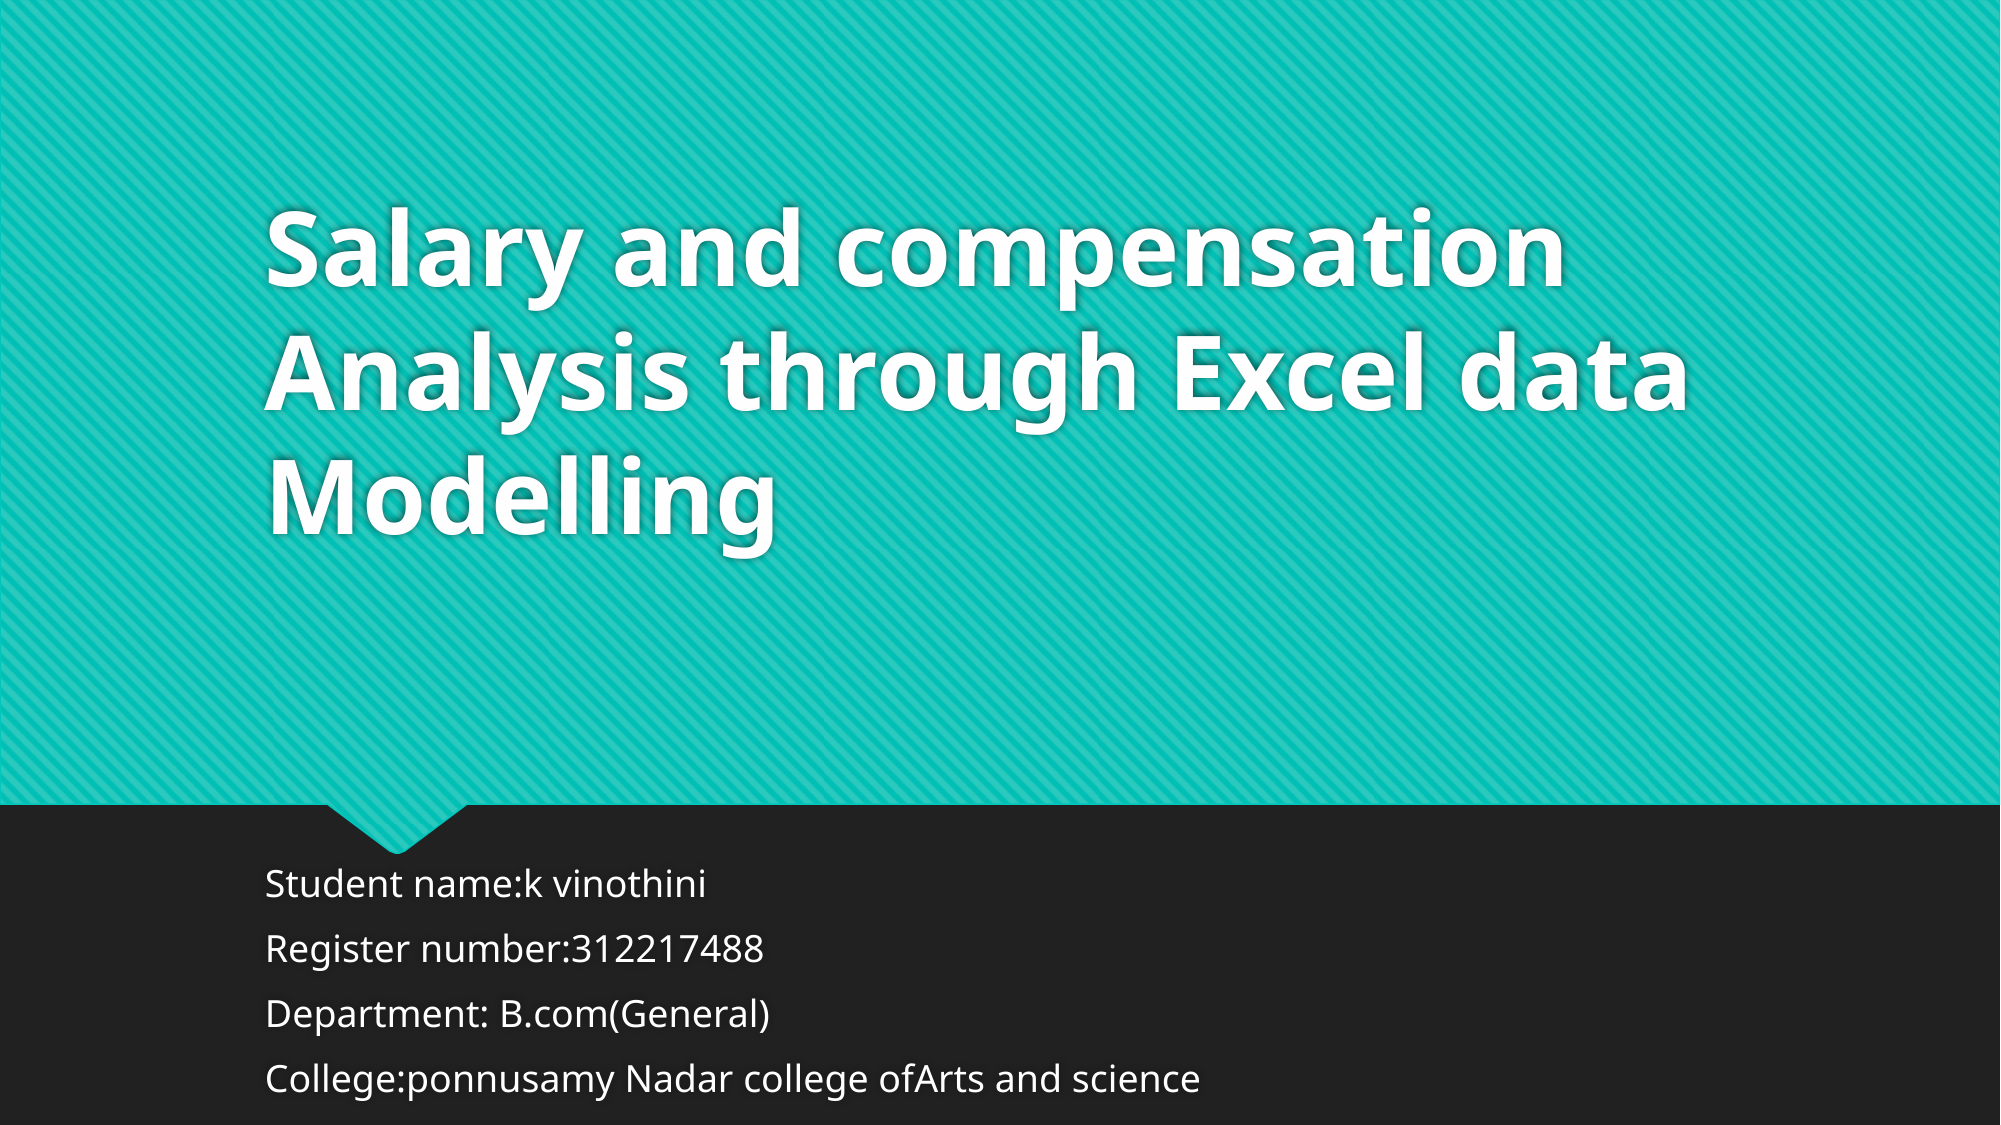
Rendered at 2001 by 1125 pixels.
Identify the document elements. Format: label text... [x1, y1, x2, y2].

title Salary and compensation Analysis through Excel data Modelling [249, 170, 1750, 563]
subtitle Student name:k vinothini Register number:312217488 Department: B.com(General) College:ponnusamy Nadar college ofArts and science [249, 852, 1750, 1073]
